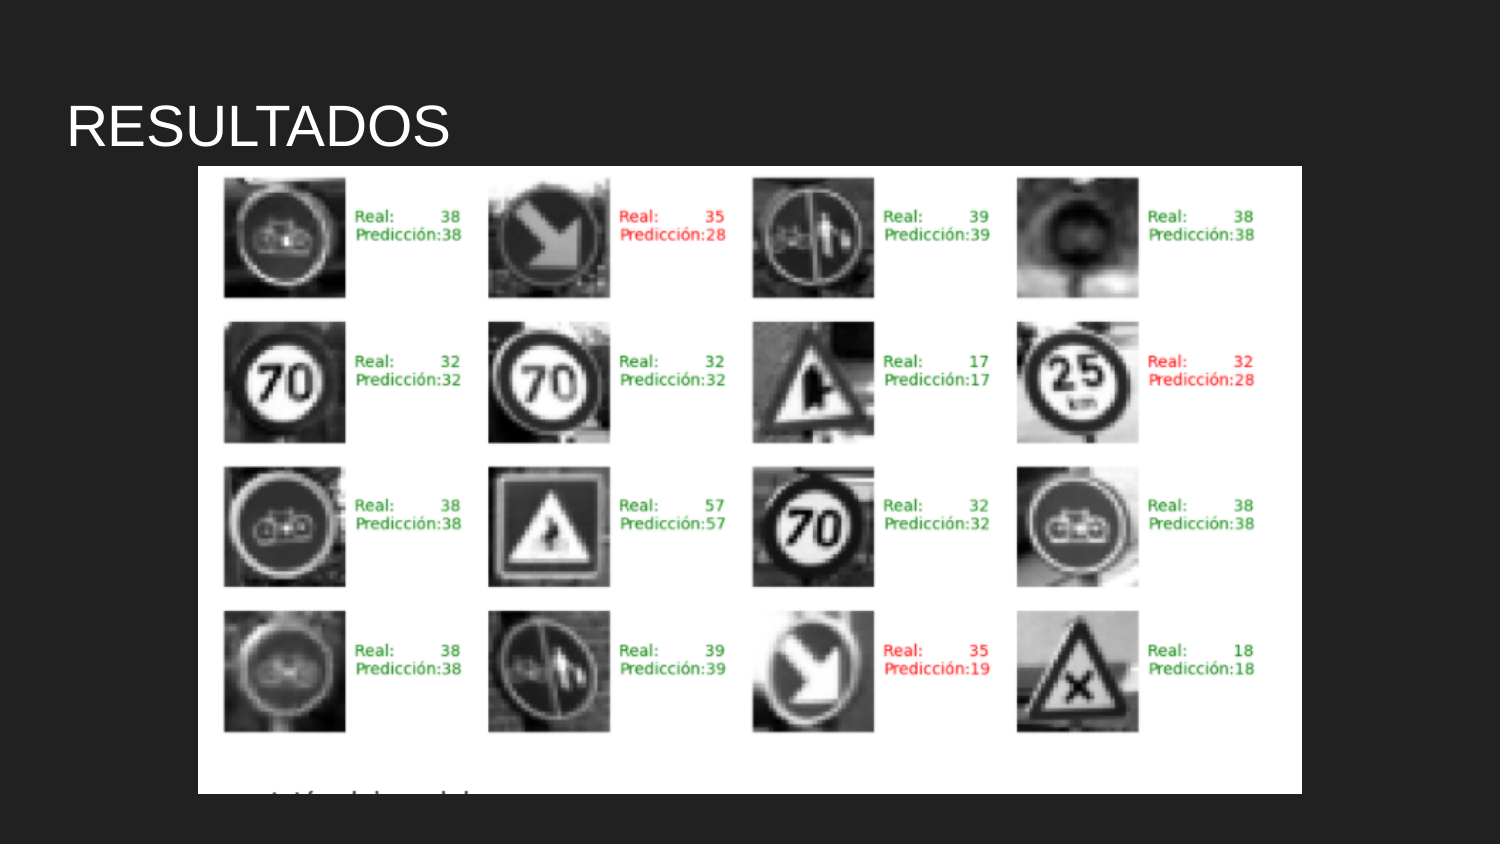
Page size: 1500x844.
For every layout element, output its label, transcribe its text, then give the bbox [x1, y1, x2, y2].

picture [198, 166, 1302, 794]
title RESULTADOS [51, 72, 1449, 167]
